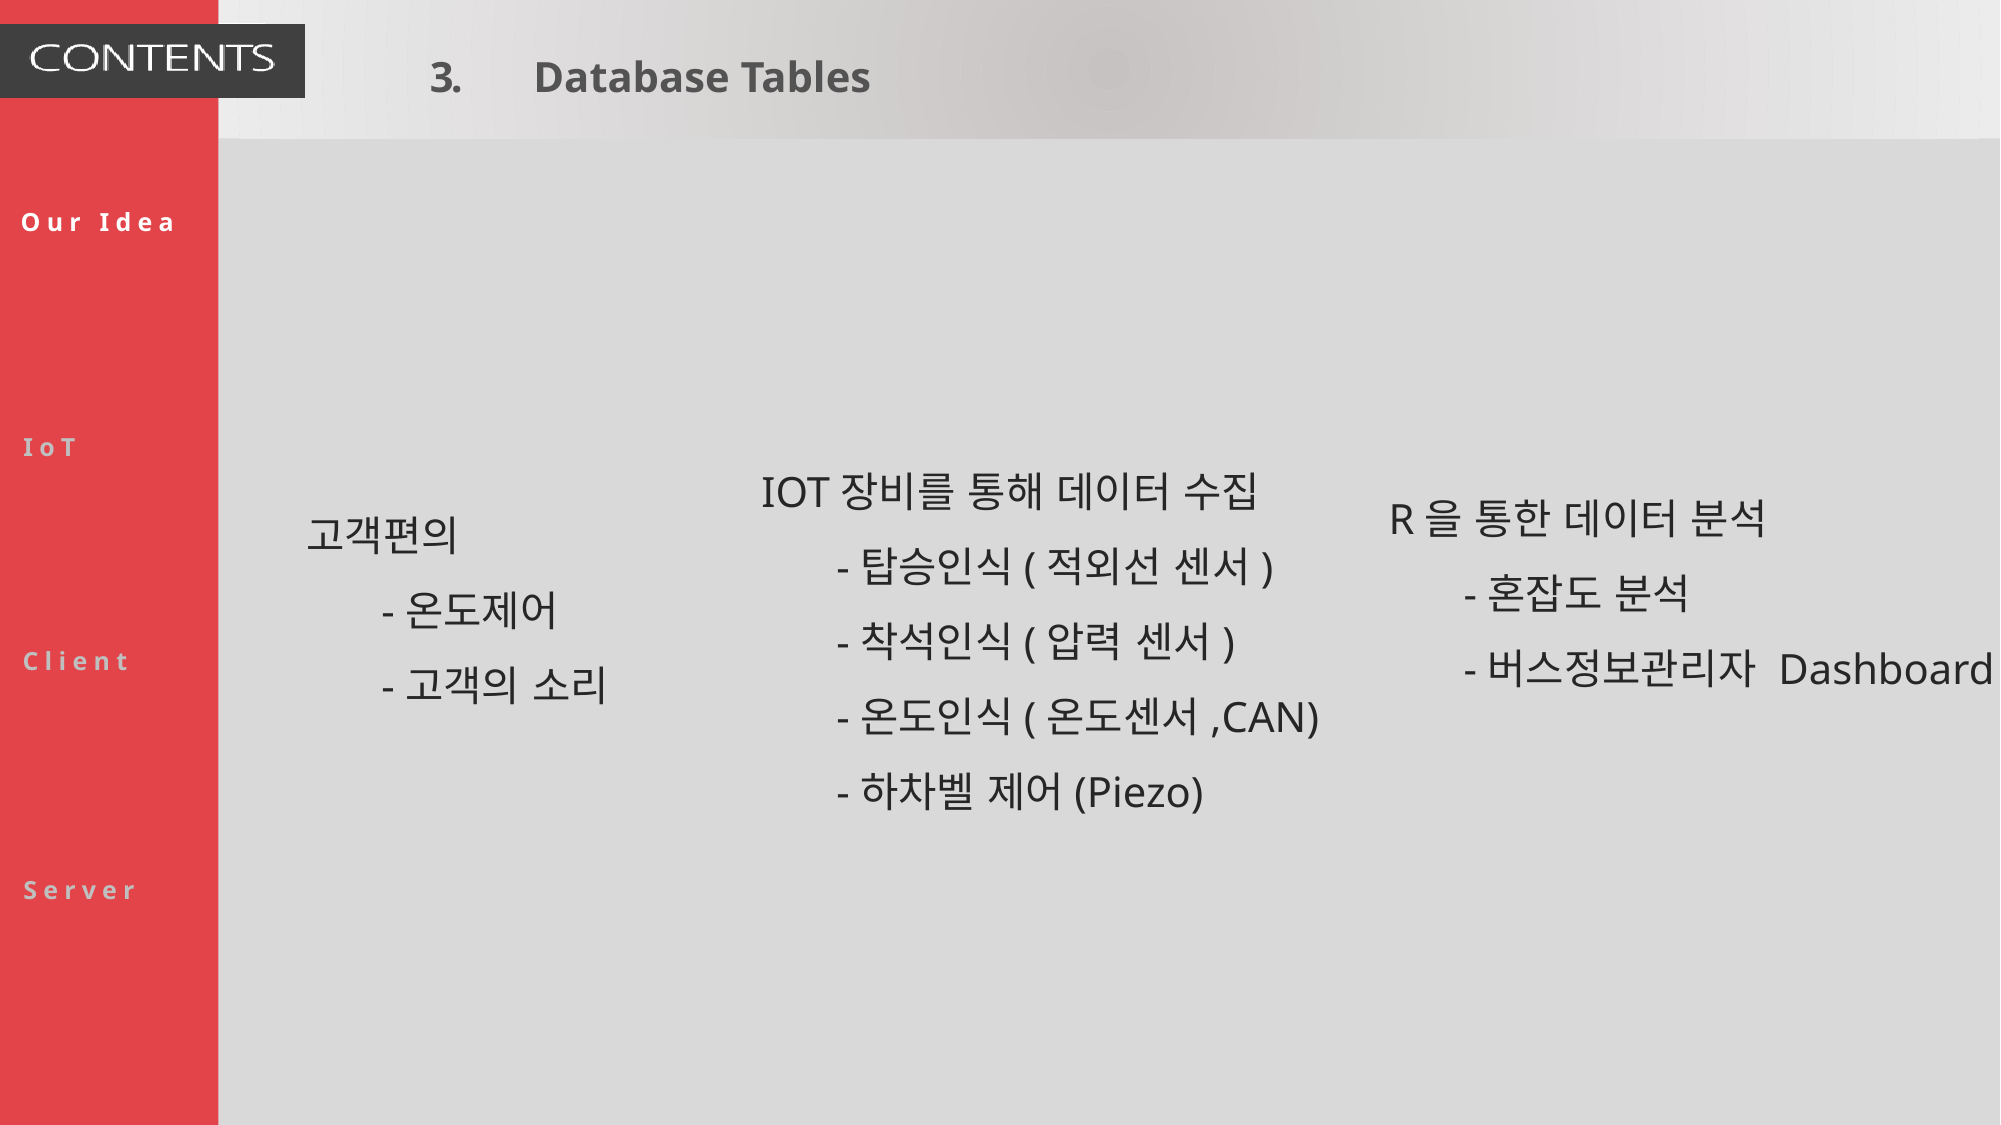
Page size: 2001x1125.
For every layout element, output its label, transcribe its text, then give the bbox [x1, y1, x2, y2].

text_box [0, 0, 219, 24]
text_box R을 통한 데이터 분석 -혼잡도 분석 -버스정보관리자 Dashboard [1373, 460, 2000, 701]
text_box Our Idea [5, 199, 189, 244]
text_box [416, 43, 1094, 110]
text_box [219, 0, 2000, 139]
text_box Server [8, 867, 150, 913]
text_box IoT [8, 424, 91, 470]
text_box Client [7, 637, 143, 683]
text_box 고객편의 -온도제어 -고객의 소리 [291, 477, 746, 718]
picture [0, 24, 306, 99]
text_box [0, 99, 219, 1125]
text_box IOT장비를 통해 데이터 수집 -탑승인식(적외선 센서) -착석인식(압력 센서) -온도인식(온도센서,CAN) -하차벨 제어(Piezo) [746, 383, 1357, 824]
